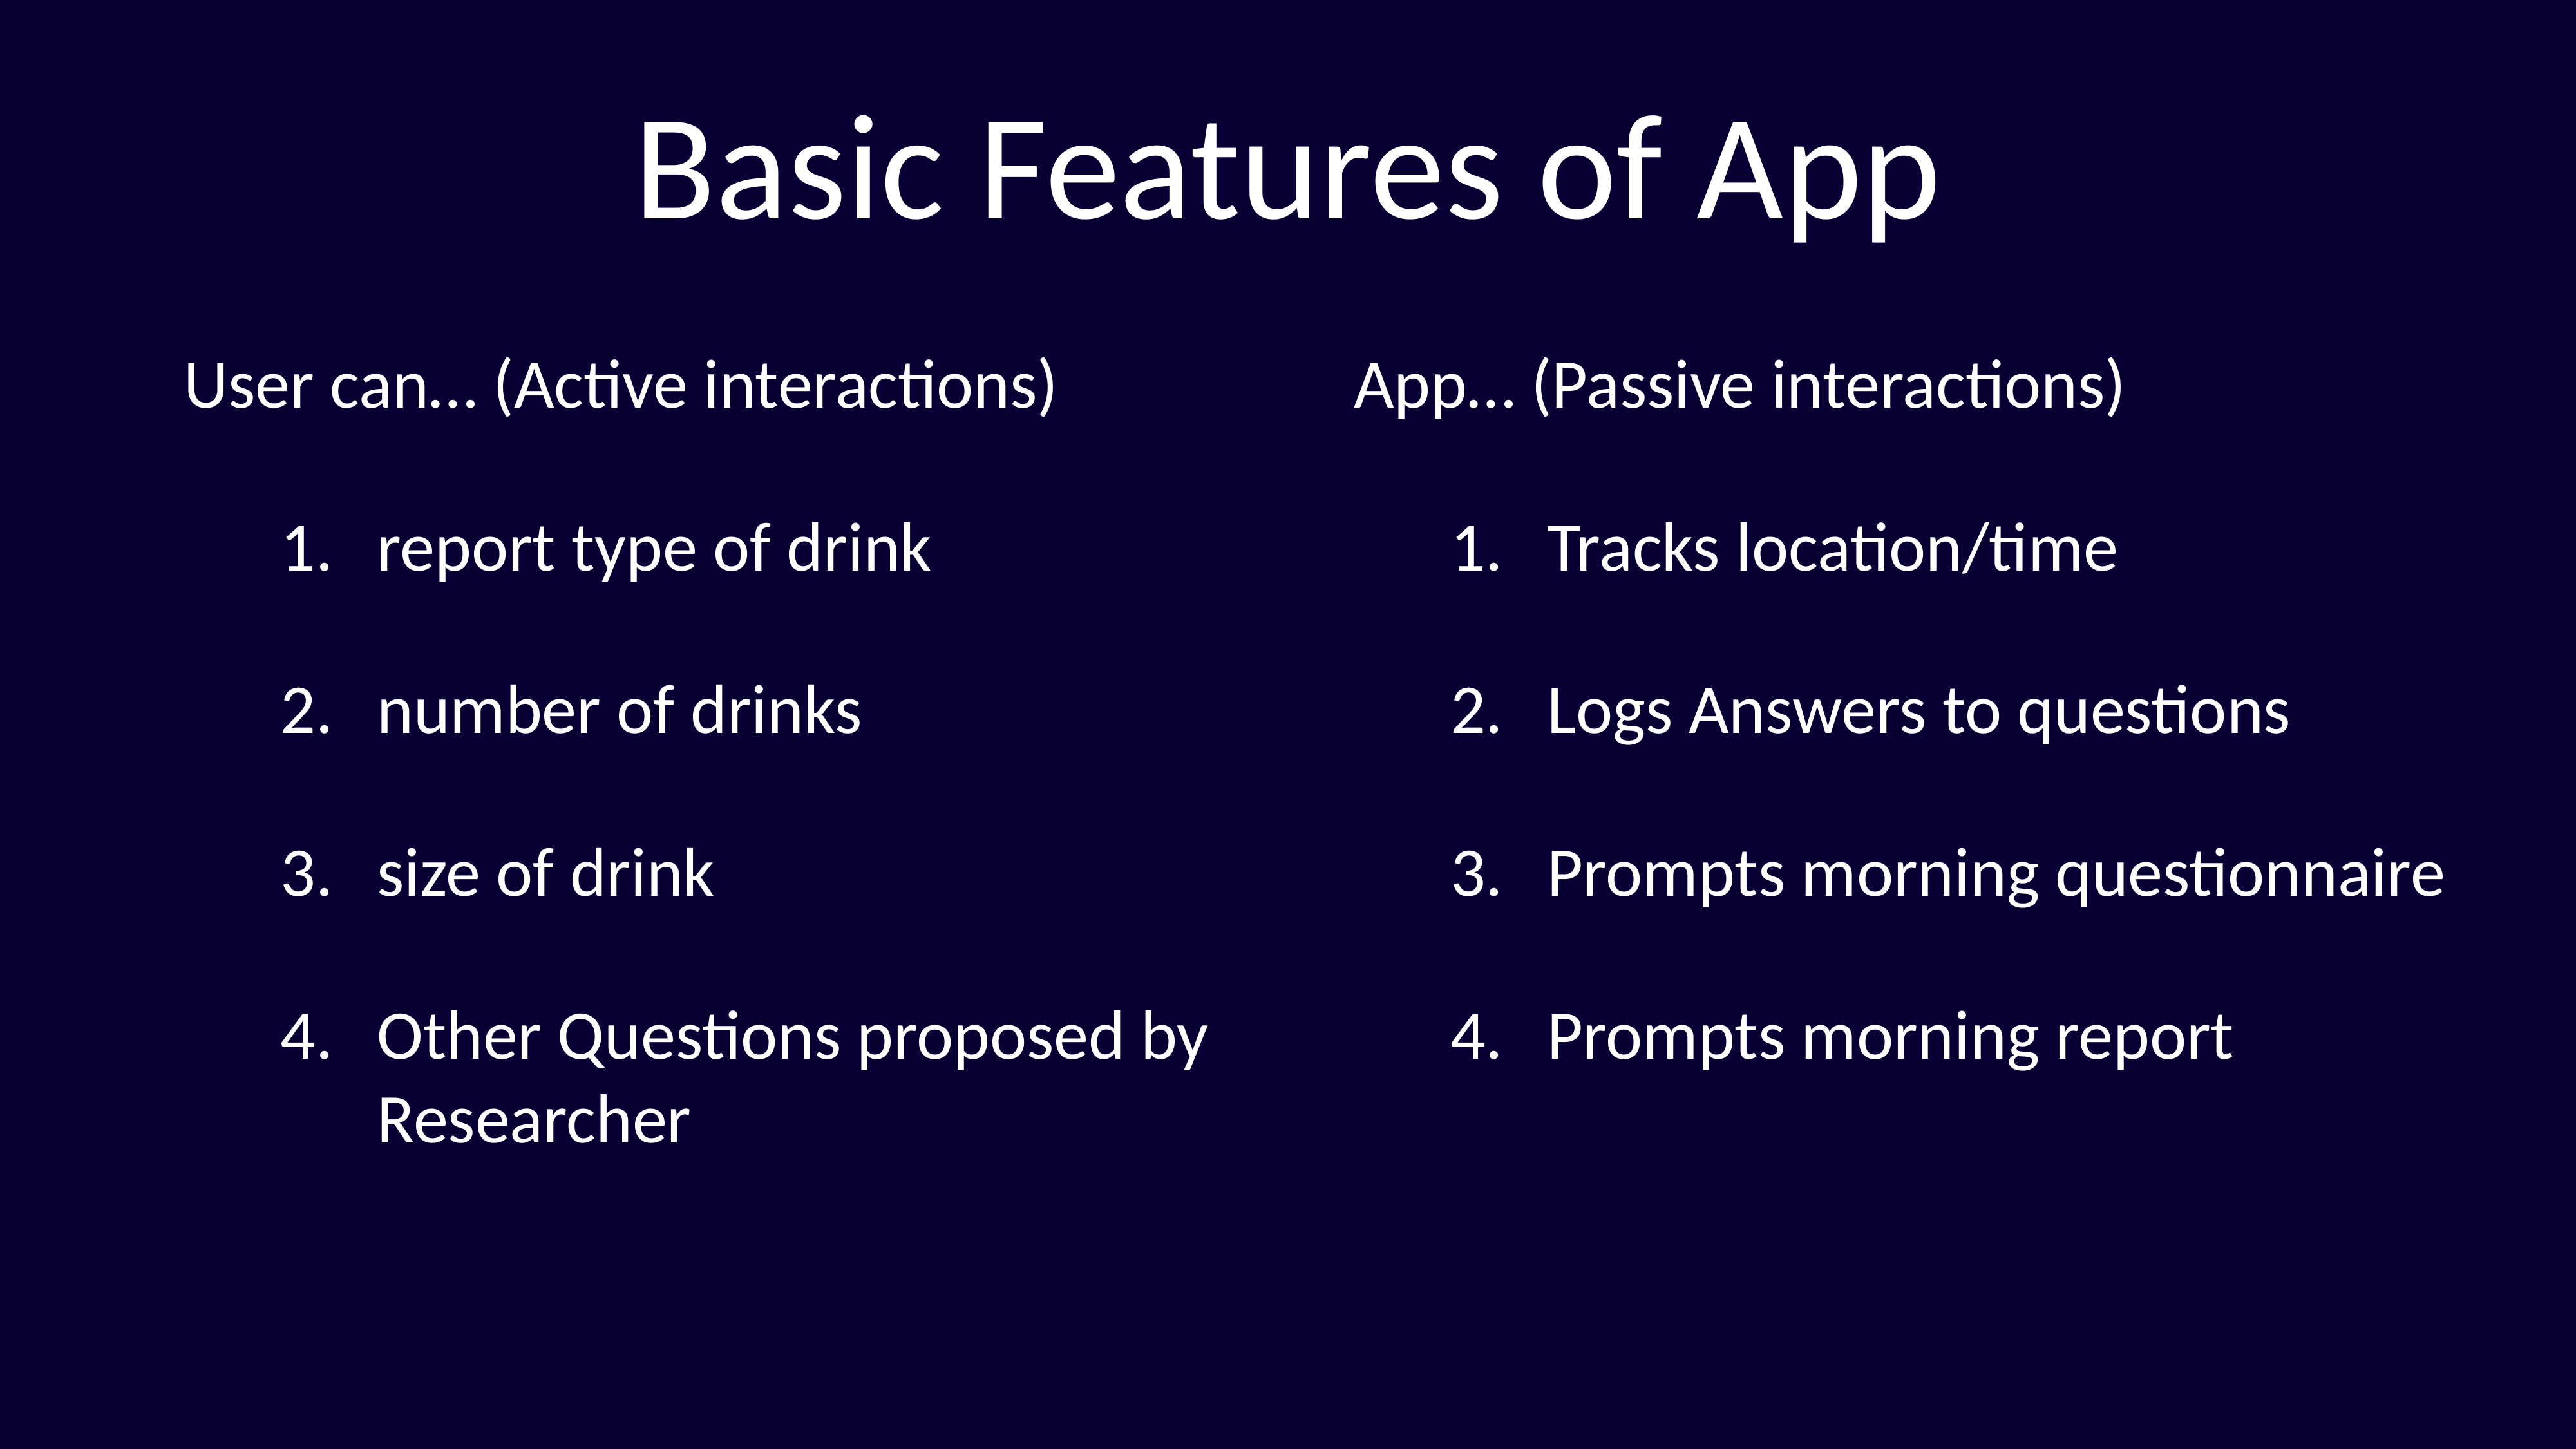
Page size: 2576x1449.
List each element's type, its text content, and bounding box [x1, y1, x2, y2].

text_box App… (Passive interactions) Tracks location/time Logs Answers to questions Prompts morning questionnaire Prompts morning report [1348, 332, 2508, 1315]
title Basic Features of App [178, 37, 2398, 279]
list User can… (Active interactions) report type of drink number of drinks size of drink Other Questions proposed by Researcher [178, 332, 1338, 1316]
